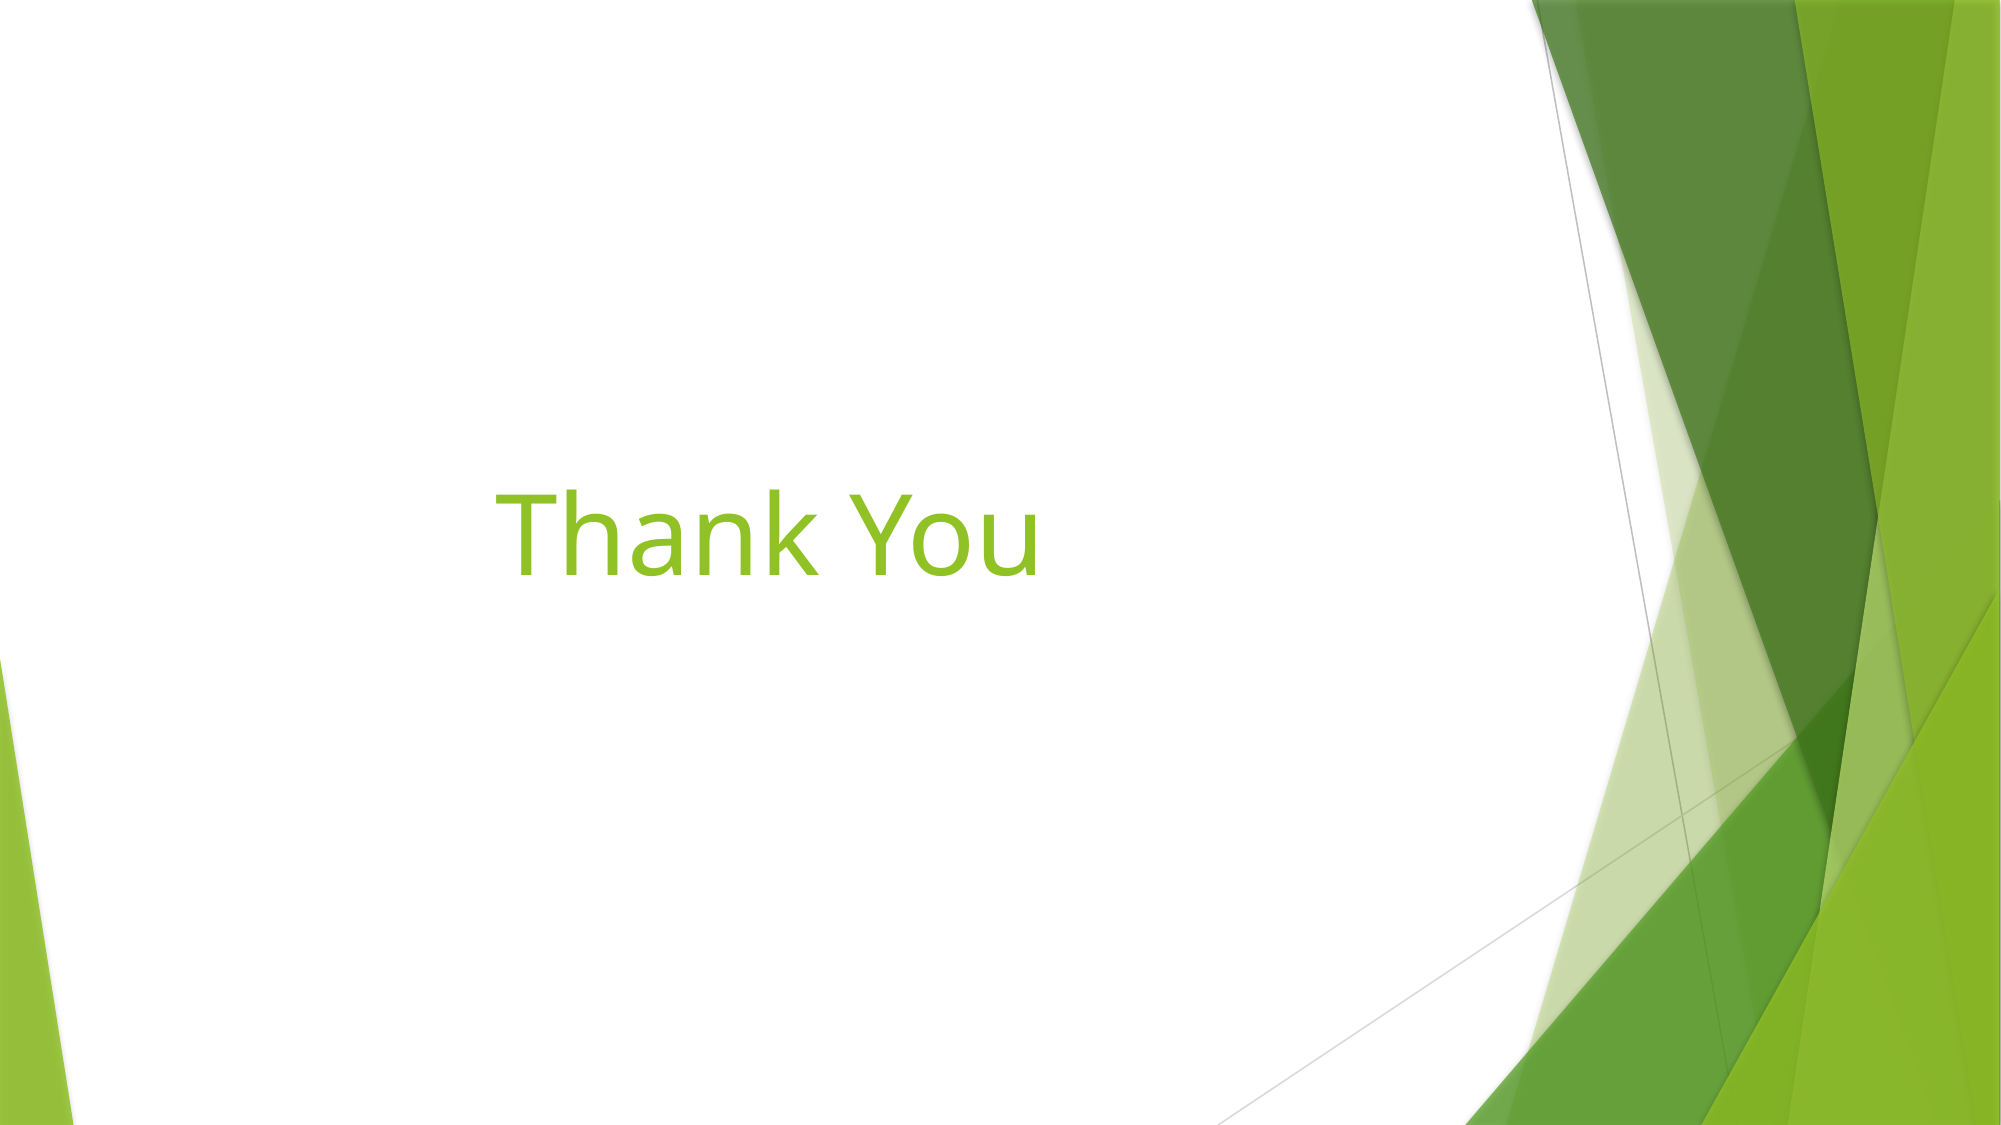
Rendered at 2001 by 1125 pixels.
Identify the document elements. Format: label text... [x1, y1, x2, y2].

text_box Thank You [416, 455, 1125, 605]
